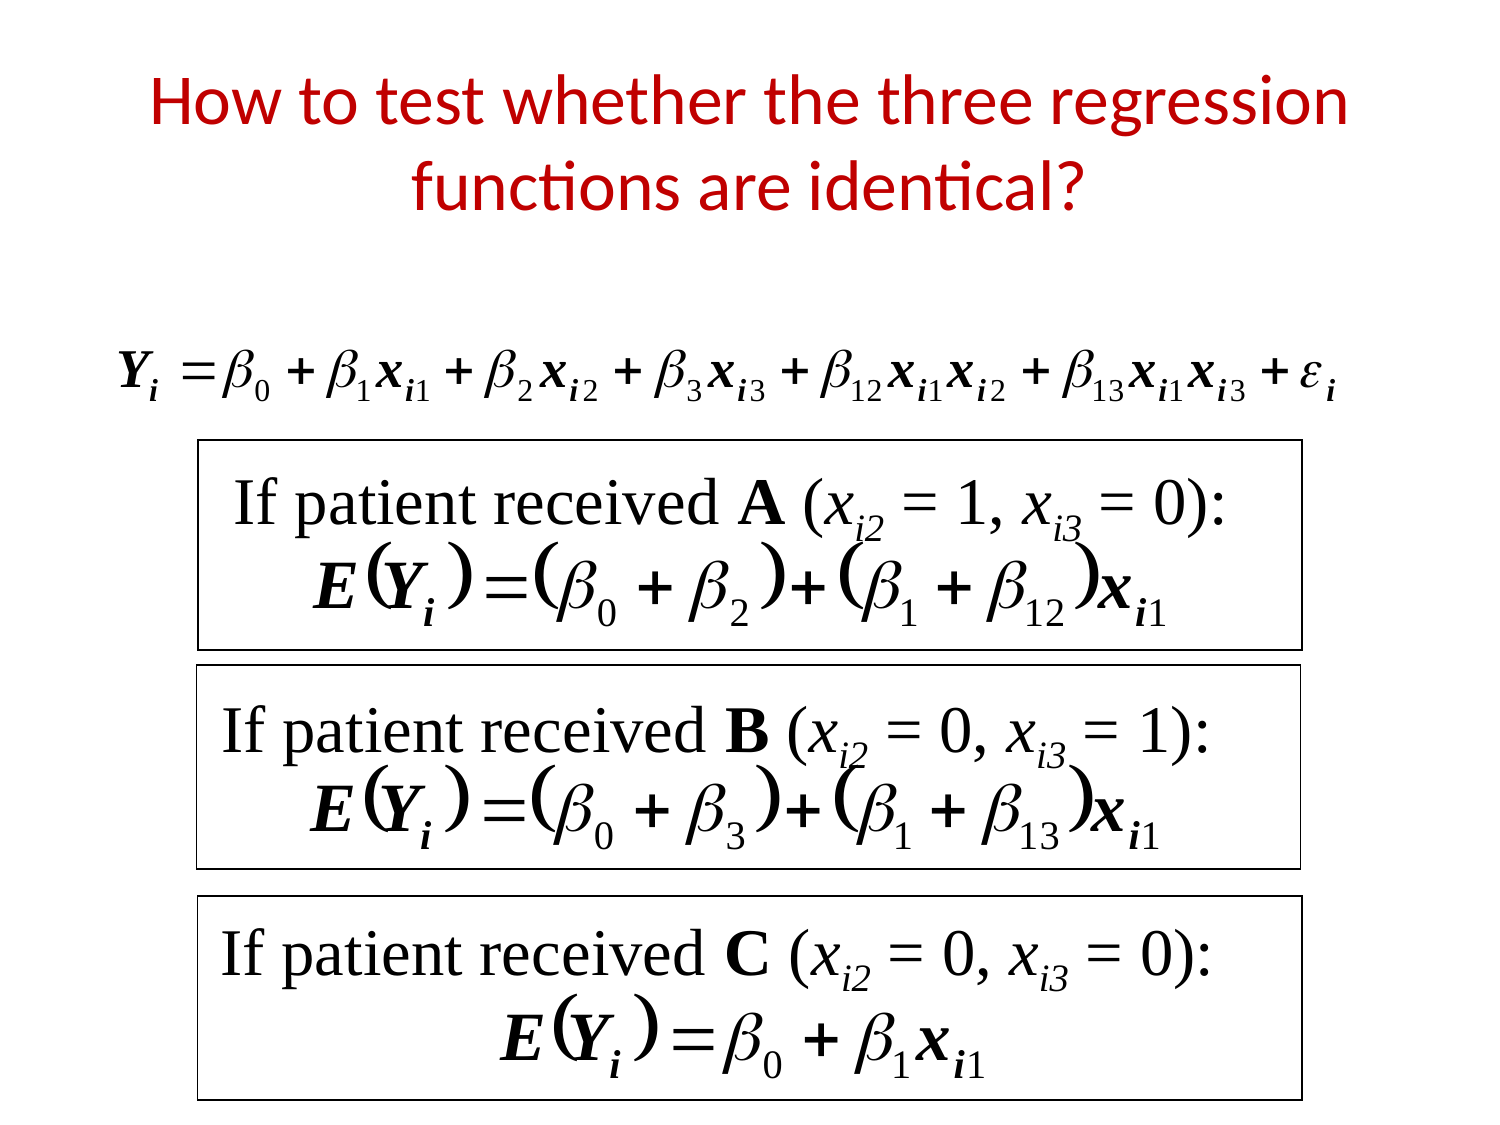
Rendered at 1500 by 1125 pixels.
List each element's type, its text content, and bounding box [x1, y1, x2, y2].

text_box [111, 333, 1349, 416]
text_box [196, 665, 1301, 870]
title How to test whether the three regression functions are identical? [75, 45, 1425, 233]
text_box [197, 440, 1302, 650]
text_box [299, 539, 1176, 644]
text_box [485, 991, 993, 1096]
text_box [197, 896, 1302, 1101]
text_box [296, 762, 1173, 867]
